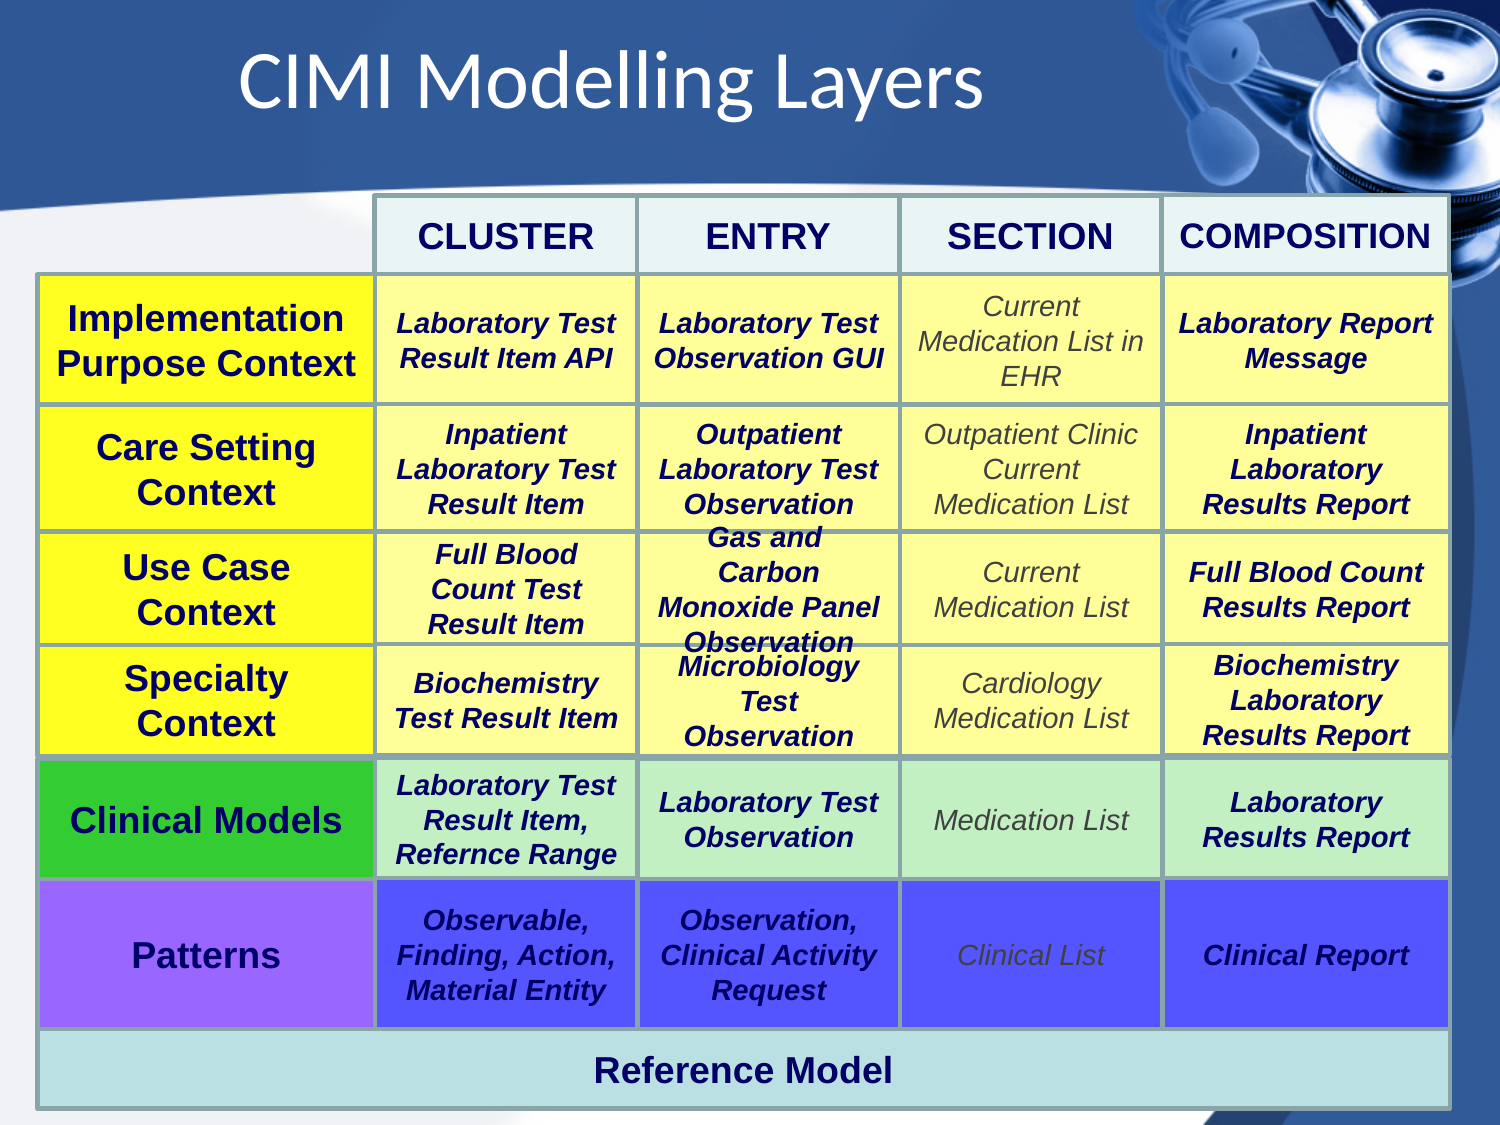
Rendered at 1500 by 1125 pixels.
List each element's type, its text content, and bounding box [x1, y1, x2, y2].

text_box Full Blood Count Test Result Item [373, 529, 640, 646]
text_box Observable, Finding, Action, Material Entity [373, 880, 635, 1031]
text_box Clinical Models [35, 758, 377, 881]
text_box Cardiology Medication List [898, 647, 1165, 758]
text_box Clinical List [898, 881, 1160, 1031]
text_box Patterns [35, 881, 373, 1031]
text_box Biochemistry Laboratory Results Report [1160, 646, 1452, 757]
text_box ENTRY [635, 193, 897, 272]
text_box Microbiology Test Observation [635, 647, 898, 758]
text_box Outpatient Laboratory Test Observation [635, 406, 898, 530]
text_box Laboratory Test Observation GUI [635, 272, 898, 406]
text_box Laboratory Test Result Item API [373, 272, 635, 406]
text_box Clinical Report [1160, 880, 1452, 1031]
text_box Laboratory Test Observation [635, 758, 898, 881]
text_box Specialty Context [35, 647, 377, 758]
text_box Use Case Context [35, 530, 377, 647]
text_box Care Setting Context [35, 406, 373, 530]
text_box Full Blood Count Results Report [1160, 529, 1452, 646]
text_box CLUSTER [372, 193, 635, 272]
text_box SECTION [897, 193, 1160, 272]
text_box Current Medication List in EHR [898, 272, 1160, 406]
picture [0, 0, 1500, 1125]
text_box Biochemistry Test Result Item [373, 646, 635, 757]
text_box Medication List [898, 758, 1165, 881]
text_box Laboratory Results Report [1160, 757, 1452, 880]
text_box Current Medication List [898, 530, 1165, 647]
text_box Reference Model [35, 1031, 1452, 1111]
text_box Laboratory Report Message [1160, 272, 1452, 406]
text_box CIMI Modelling Layers [48, 0, 1175, 170]
text_box Outpatient Clinic Current Medication List [898, 406, 1160, 530]
text_box COMPOSITION [1160, 193, 1451, 272]
text_box Inpatient Laboratory Results Report [1160, 406, 1452, 529]
text_box Inpatient Laboratory Test Result Item [373, 406, 635, 529]
text_box Gas and Carbon Monoxide Panel Observation [635, 530, 898, 647]
text_box Laboratory Test Result Item, Refernce Range [373, 757, 635, 880]
text_box Observation, Clinical Activity Request [635, 881, 898, 1031]
text_box Implementation Purpose Context [35, 272, 373, 406]
